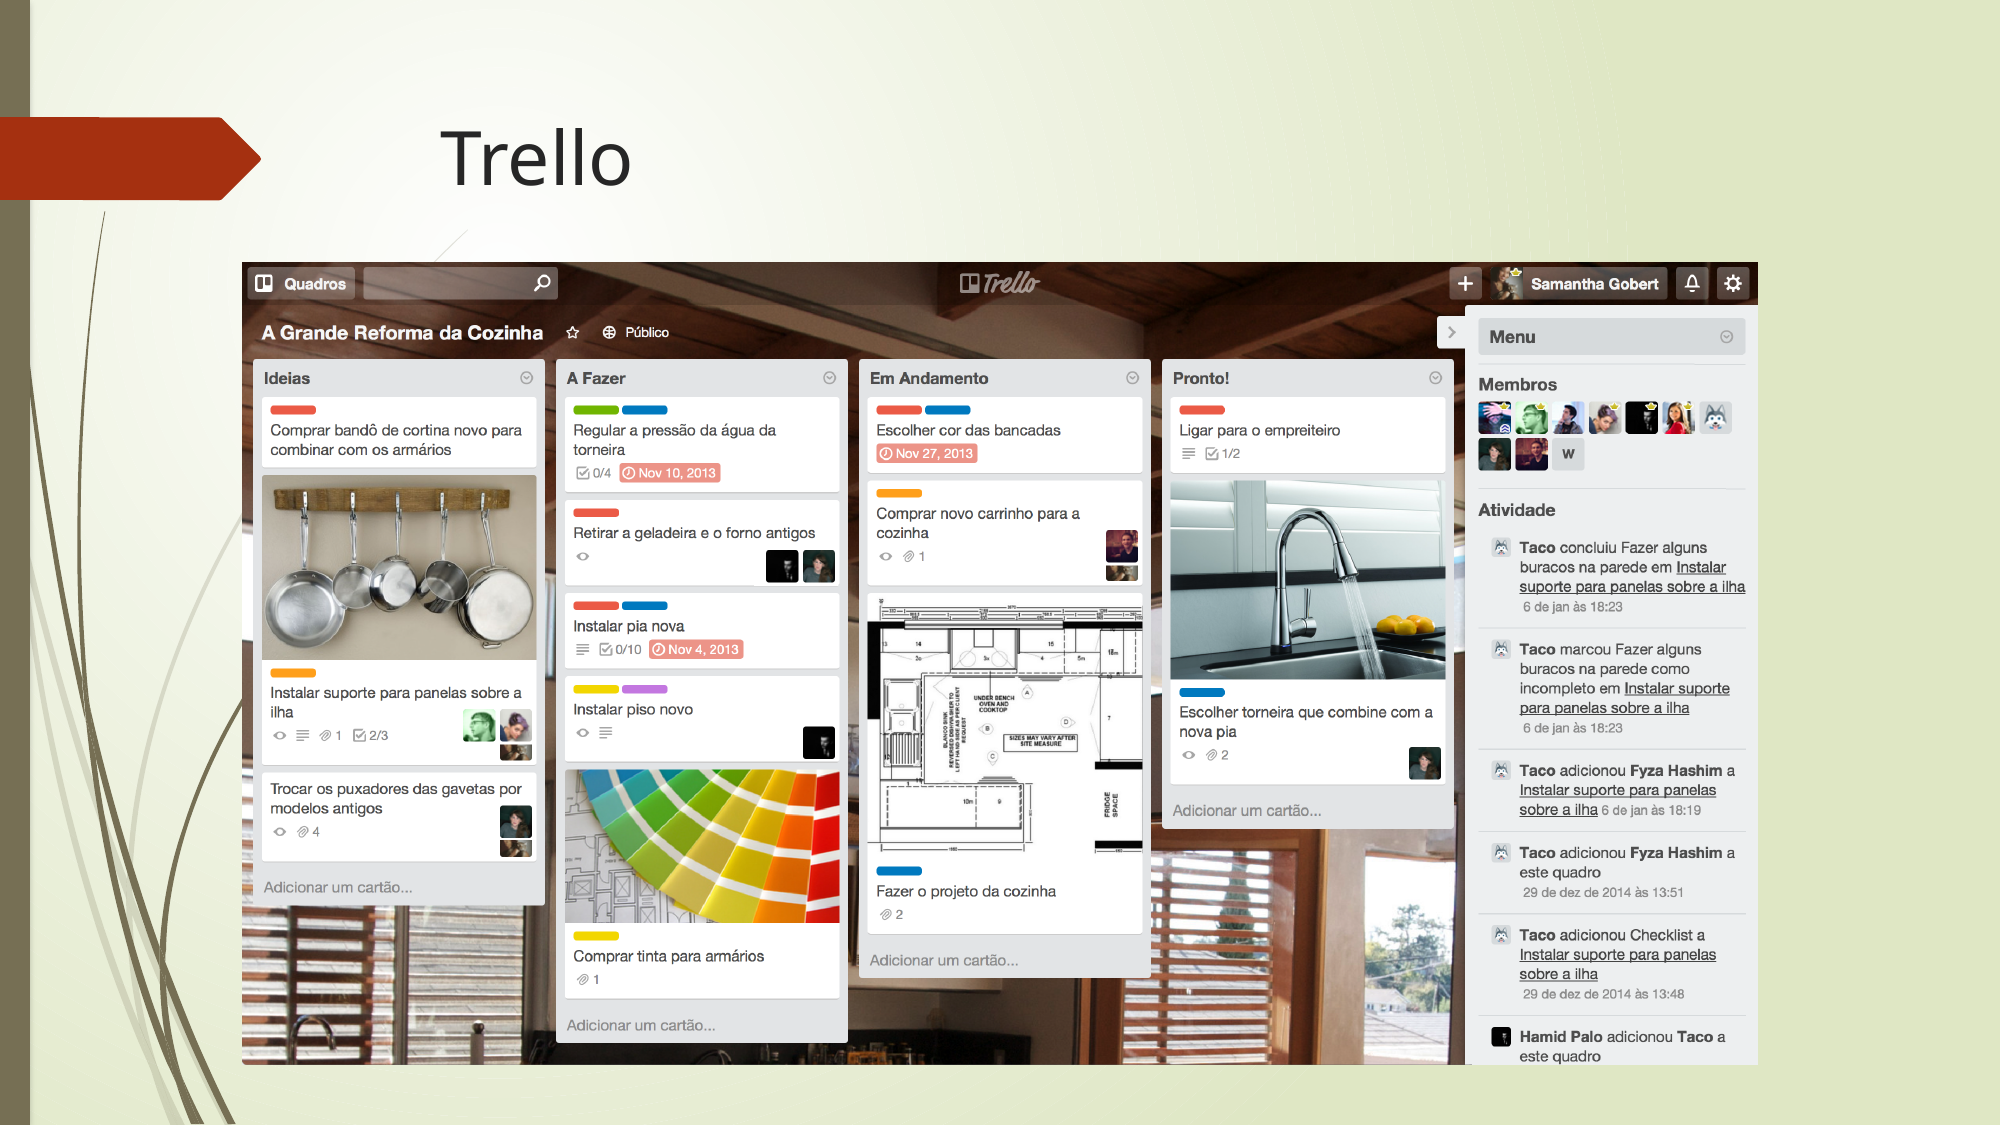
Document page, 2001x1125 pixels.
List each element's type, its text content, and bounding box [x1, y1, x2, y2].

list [242, 261, 1758, 1065]
title Trello [425, 102, 1888, 313]
